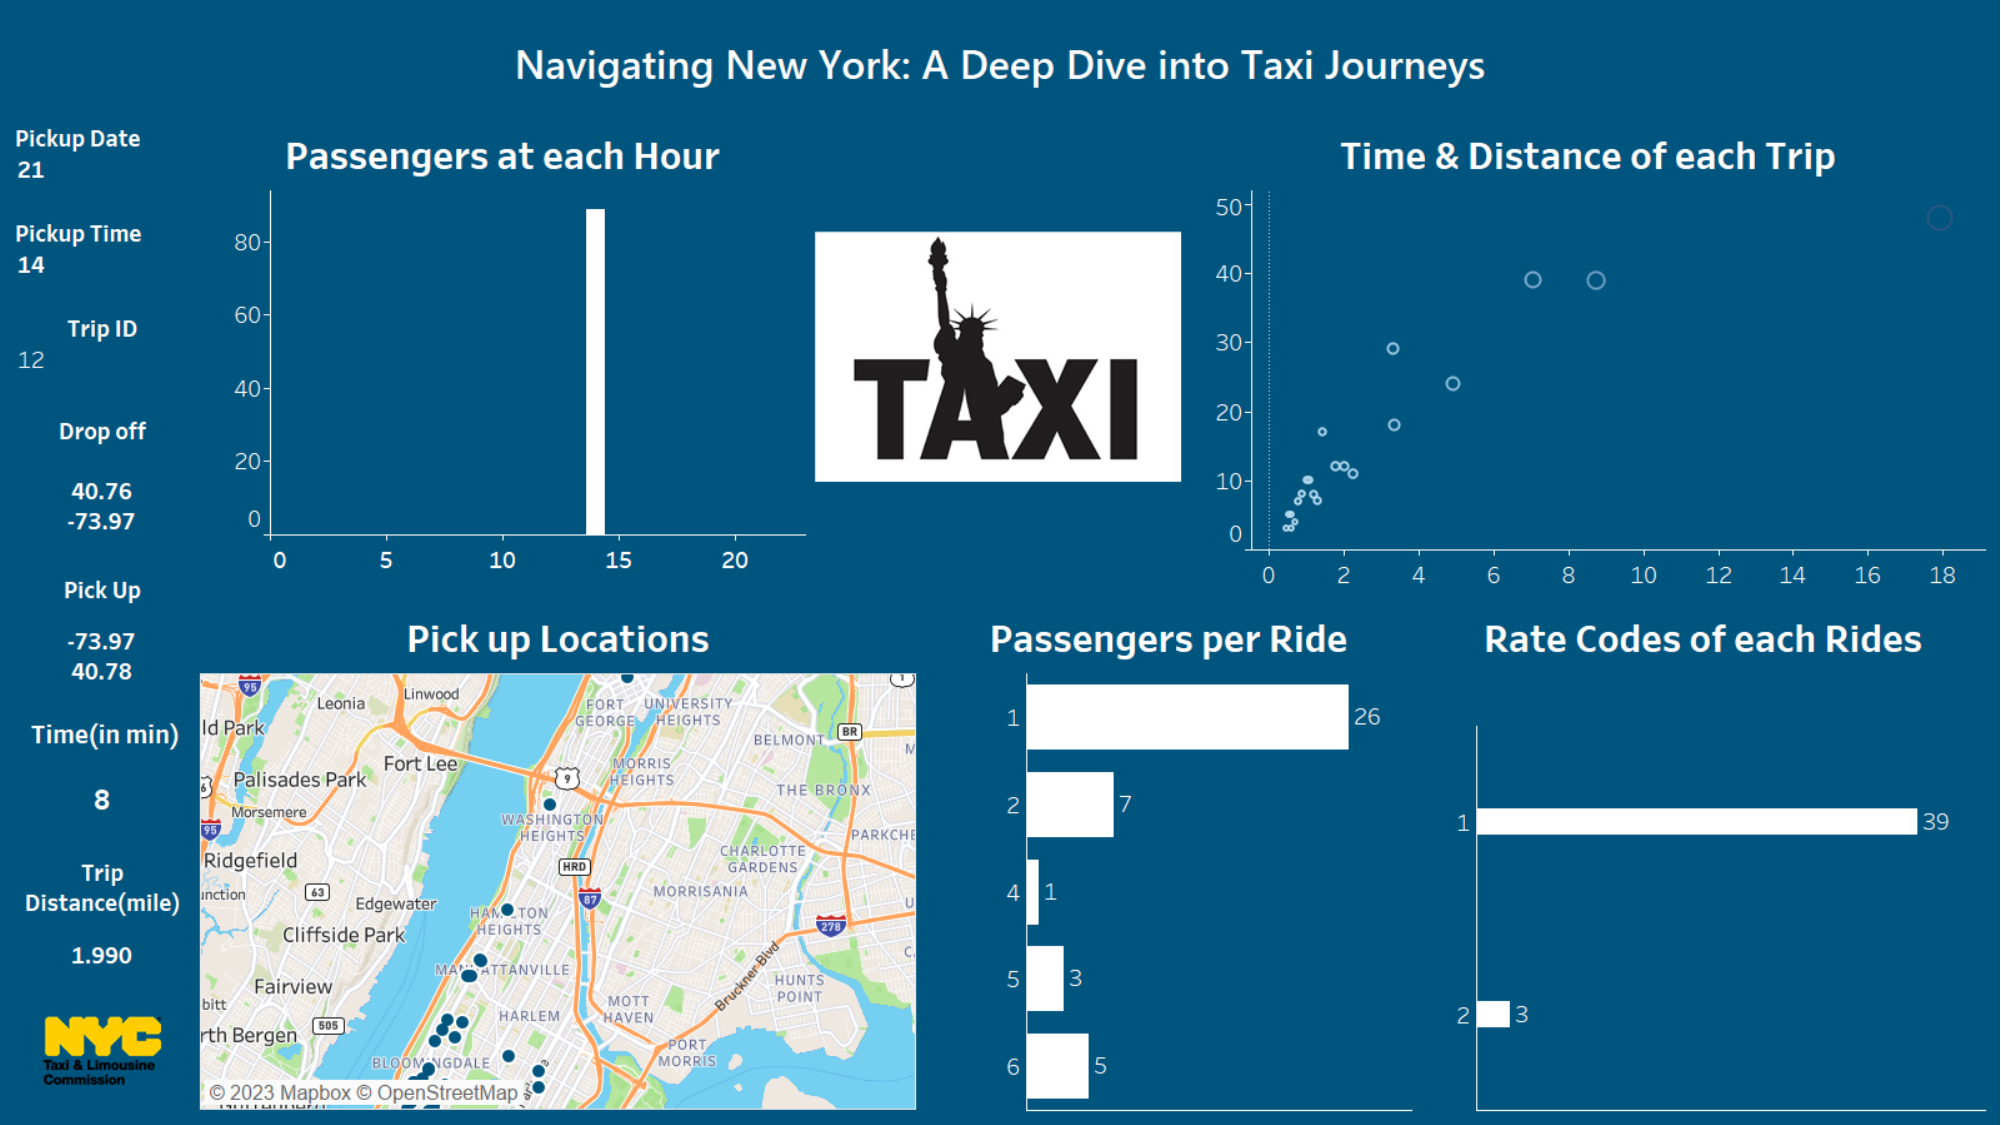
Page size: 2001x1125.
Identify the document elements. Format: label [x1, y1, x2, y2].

picture [1233, 405, 1242, 420]
picture [106, 948, 132, 963]
picture [236, 381, 246, 396]
picture [757, 59, 776, 79]
picture [692, 632, 708, 652]
picture [1318, 427, 1327, 436]
picture [20, 352, 29, 368]
picture [1008, 1059, 1019, 1074]
picture [1230, 526, 1242, 541]
picture [1721, 567, 1731, 583]
picture [74, 230, 84, 246]
picture [127, 730, 147, 743]
picture [1797, 625, 1814, 652]
picture [1374, 149, 1403, 169]
picture [68, 321, 79, 336]
picture [1765, 143, 1786, 169]
picture [1272, 626, 1293, 652]
picture [992, 626, 1012, 652]
picture [1027, 772, 1113, 837]
picture [249, 453, 259, 469]
picture [237, 453, 247, 469]
picture [119, 483, 132, 499]
picture [1691, 632, 1709, 652]
picture [1488, 567, 1499, 583]
picture [45, 1017, 161, 1056]
picture [200, 674, 916, 1109]
picture [1644, 567, 1656, 583]
picture [309, 149, 327, 169]
picture [1127, 59, 1146, 79]
picture [77, 634, 87, 649]
picture [1852, 632, 1858, 652]
picture [1285, 59, 1303, 79]
picture [123, 514, 134, 529]
picture [1071, 970, 1081, 984]
picture [1230, 405, 1234, 418]
picture [274, 552, 286, 568]
picture [660, 149, 701, 169]
picture [432, 632, 438, 652]
picture [1718, 149, 1733, 169]
picture [243, 235, 247, 250]
picture [86, 483, 98, 499]
picture [1230, 199, 1242, 215]
picture [105, 865, 109, 880]
picture [587, 209, 604, 535]
picture [1230, 335, 1242, 350]
picture [1230, 473, 1242, 489]
picture [72, 948, 104, 963]
picture [565, 149, 602, 169]
picture [503, 552, 516, 568]
picture [97, 581, 107, 598]
picture [1073, 632, 1092, 652]
picture [1303, 476, 1313, 484]
picture [964, 51, 1029, 79]
picture [1407, 149, 1426, 169]
picture [380, 552, 392, 568]
picture [1756, 632, 1774, 652]
picture [1937, 814, 1948, 829]
picture [390, 149, 408, 169]
picture [670, 632, 688, 652]
picture [489, 632, 507, 652]
picture [1027, 946, 1063, 1011]
picture [171, 724, 178, 749]
picture [705, 149, 719, 169]
picture [1305, 625, 1324, 652]
picture [33, 352, 43, 360]
picture [1598, 632, 1618, 652]
picture [42, 895, 79, 911]
picture [1458, 1013, 1468, 1023]
picture [1241, 51, 1263, 79]
picture [1563, 149, 1581, 169]
picture [106, 131, 139, 146]
picture [1217, 405, 1228, 420]
picture [1868, 567, 1879, 583]
picture [1294, 490, 1306, 505]
picture [88, 634, 101, 649]
picture [1737, 142, 1754, 169]
picture [1204, 632, 1243, 659]
picture [544, 149, 562, 169]
picture [264, 191, 271, 540]
picture [1217, 266, 1226, 281]
picture [1815, 149, 1834, 176]
picture [1309, 490, 1322, 505]
picture [410, 626, 428, 652]
picture [330, 149, 347, 169]
picture [1368, 709, 1379, 724]
picture [236, 307, 259, 322]
picture [1342, 59, 1363, 79]
picture [1933, 205, 1953, 231]
picture [1047, 884, 1052, 899]
picture [18, 257, 31, 272]
picture [115, 422, 146, 439]
picture [82, 899, 104, 911]
picture [113, 869, 123, 885]
picture [1735, 632, 1753, 652]
picture [622, 59, 639, 79]
picture [17, 226, 28, 241]
picture [173, 893, 179, 915]
picture [1027, 860, 1038, 924]
picture [518, 143, 533, 169]
picture [1643, 632, 1661, 652]
picture [1547, 632, 1566, 652]
picture [1027, 685, 1348, 749]
picture [105, 664, 132, 679]
picture [1120, 796, 1131, 812]
picture [74, 134, 84, 151]
picture [96, 869, 103, 880]
picture [1096, 632, 1113, 652]
picture [1653, 142, 1667, 169]
picture [605, 142, 623, 169]
picture [104, 634, 121, 649]
picture [819, 51, 841, 79]
picture [249, 235, 259, 250]
picture [1510, 632, 1528, 652]
picture [472, 149, 488, 169]
picture [1621, 625, 1639, 652]
picture [1477, 809, 1917, 834]
picture [1170, 59, 1189, 79]
picture [1175, 632, 1192, 652]
picture [512, 632, 529, 659]
picture [1697, 149, 1714, 169]
picture [1027, 1034, 1088, 1098]
picture [72, 483, 84, 499]
picture [1328, 632, 1347, 652]
picture [249, 381, 259, 396]
picture [1927, 213, 1932, 227]
picture [32, 360, 42, 368]
picture [442, 632, 457, 652]
picture [1602, 149, 1621, 169]
picture [1097, 59, 1103, 79]
picture [1367, 59, 1386, 79]
picture [86, 664, 98, 679]
picture [1340, 143, 1361, 169]
picture [1036, 632, 1071, 652]
picture [18, 162, 44, 177]
picture [1070, 51, 1093, 79]
picture [1777, 632, 1793, 652]
picture [567, 59, 586, 79]
picture [1542, 149, 1559, 169]
picture [82, 865, 94, 880]
picture [1192, 53, 1206, 79]
picture [869, 49, 900, 79]
picture [659, 59, 664, 79]
picture [455, 149, 469, 169]
picture [434, 149, 452, 169]
picture [1487, 626, 1508, 652]
picture [350, 149, 367, 169]
picture [923, 51, 948, 79]
picture [1531, 626, 1546, 652]
picture [1445, 376, 1461, 391]
picture [619, 626, 634, 652]
picture [559, 632, 617, 652]
picture [638, 632, 644, 652]
picture [648, 632, 667, 652]
picture [105, 230, 141, 241]
picture [815, 232, 1181, 481]
picture [669, 59, 688, 79]
picture [98, 325, 109, 341]
picture [77, 514, 87, 529]
picture [1326, 51, 1338, 79]
picture [1307, 59, 1312, 79]
picture [1283, 511, 1298, 531]
picture [598, 59, 618, 87]
picture [113, 582, 141, 603]
picture [236, 235, 240, 250]
picture [104, 514, 121, 529]
picture [723, 552, 748, 568]
picture [27, 895, 39, 911]
picture [90, 226, 108, 241]
picture [778, 59, 807, 79]
picture [1577, 626, 1596, 652]
picture [1217, 207, 1228, 215]
picture [147, 894, 171, 911]
picture [1789, 149, 1802, 169]
picture [1117, 632, 1157, 659]
picture [29, 129, 71, 146]
picture [412, 149, 431, 176]
picture [128, 899, 144, 910]
picture [32, 726, 44, 743]
picture [1712, 625, 1726, 652]
picture [1388, 419, 1401, 431]
picture [1827, 626, 1848, 652]
picture [1469, 59, 1484, 79]
picture [635, 143, 657, 169]
picture [642, 53, 656, 79]
picture [728, 51, 753, 79]
picture [32, 257, 44, 272]
picture [1862, 625, 1921, 652]
picture [1664, 632, 1680, 652]
picture [1563, 567, 1574, 583]
picture [105, 483, 118, 499]
picture [1356, 709, 1366, 724]
picture [1807, 149, 1811, 169]
picture [1794, 567, 1803, 583]
picture [1297, 632, 1302, 652]
picture [843, 59, 864, 79]
picture [76, 724, 104, 749]
picture [1387, 342, 1399, 355]
picture [31, 225, 71, 241]
picture [1477, 1001, 1509, 1027]
picture [491, 552, 502, 568]
picture [1106, 59, 1125, 79]
picture [55, 730, 73, 743]
picture [607, 552, 618, 568]
picture [1247, 632, 1261, 652]
picture [82, 325, 89, 336]
picture [1365, 149, 1369, 169]
picture [1497, 149, 1502, 169]
picture [542, 626, 557, 652]
picture [1943, 567, 1954, 583]
picture [1338, 567, 1349, 583]
picture [498, 149, 516, 169]
picture [1007, 885, 1019, 900]
picture [105, 893, 126, 915]
picture [1448, 59, 1468, 87]
picture [66, 582, 94, 598]
picture [1008, 803, 1018, 813]
picture [518, 51, 542, 79]
picture [369, 149, 387, 169]
picture [1587, 271, 1606, 290]
picture [288, 143, 307, 169]
picture [460, 625, 478, 652]
picture [1506, 143, 1539, 169]
picture [1161, 59, 1166, 79]
picture [249, 511, 259, 526]
picture [1162, 632, 1174, 652]
picture [1675, 149, 1694, 169]
picture [1015, 632, 1032, 652]
picture [1218, 474, 1227, 489]
picture [107, 730, 119, 743]
picture [1516, 1006, 1528, 1022]
picture [1330, 461, 1358, 479]
picture [72, 664, 84, 679]
picture [1471, 143, 1492, 169]
picture [1413, 567, 1422, 583]
picture [17, 131, 28, 146]
picture [1221, 340, 1228, 350]
picture [94, 790, 109, 809]
picture [547, 59, 564, 79]
picture [1584, 149, 1601, 169]
picture [47, 730, 51, 743]
picture [88, 514, 101, 529]
picture [1390, 59, 1424, 79]
picture [589, 59, 594, 79]
picture [1207, 59, 1228, 79]
picture [619, 552, 631, 568]
picture [1436, 143, 1458, 169]
picture [99, 730, 104, 743]
picture [1632, 149, 1651, 169]
picture [1264, 59, 1282, 79]
picture [1428, 59, 1447, 79]
picture [123, 634, 134, 649]
picture [1926, 814, 1934, 823]
picture [157, 730, 168, 743]
picture [92, 131, 104, 146]
picture [1033, 59, 1053, 87]
picture [692, 59, 712, 87]
picture [1524, 271, 1542, 288]
picture [117, 321, 137, 336]
picture [1008, 971, 1018, 978]
picture [1230, 266, 1242, 281]
picture [1263, 567, 1274, 583]
picture [61, 423, 109, 444]
